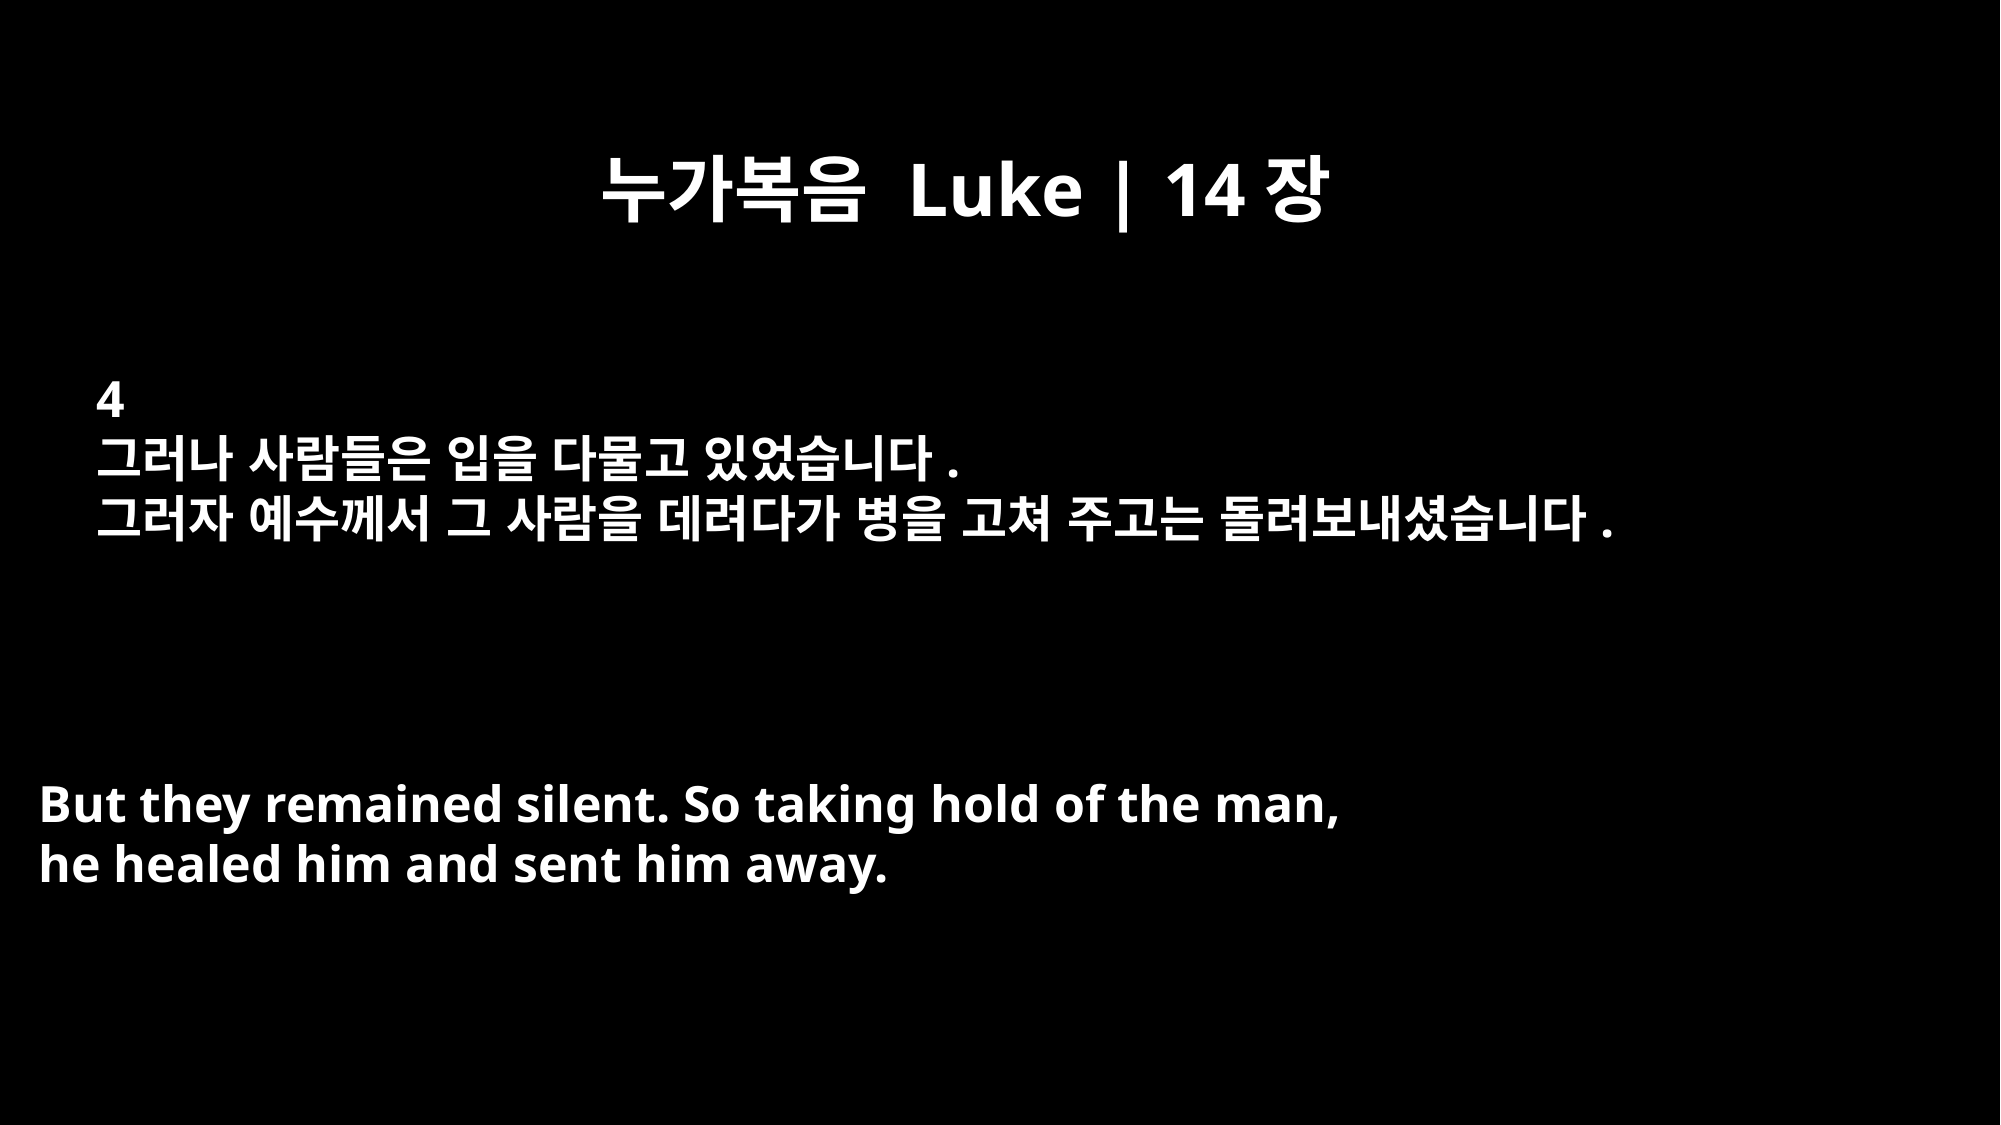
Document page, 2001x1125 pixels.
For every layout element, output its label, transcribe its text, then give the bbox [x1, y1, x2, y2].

text_box 누가복음 Luke | 14장 [585, 136, 1347, 239]
text_box 4 그러나 사람들은 입을 다물고 있었습니다. 그러자 예수께서 그 사람을 데려다가 병을 고쳐 주고는 돌려보내셨습니다. [81, 359, 1630, 555]
text_box But they remained silent. So taking hold of the man, he healed him and sent him away. [23, 764, 1369, 900]
